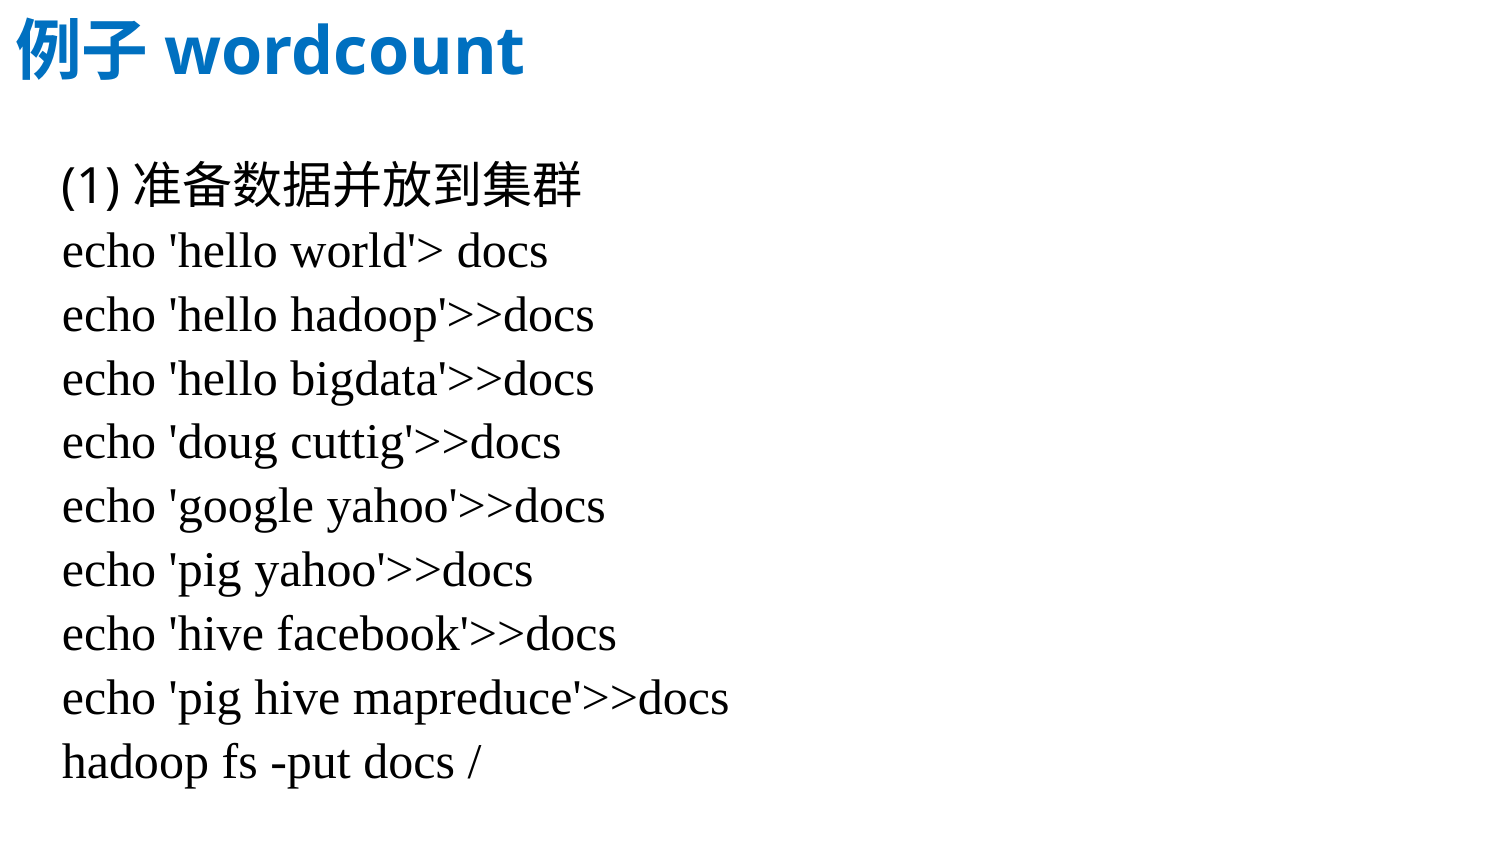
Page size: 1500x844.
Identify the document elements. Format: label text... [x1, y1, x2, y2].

list (1)准备数据并放到集群 echo 'hello world'> docs echo 'hello hadoop'>>docs echo 'hello bigdata'>>docs echo 'doug cuttig'>>docs echo 'google yahoo'>>docs echo 'pig yahoo'>>docs echo 'hive facebook'>>docs echo 'pig hive mapreduce'>>docs hadoop fs -put docs / [46, 152, 1442, 659]
text_box 例子wordcount [0, 0, 1483, 95]
